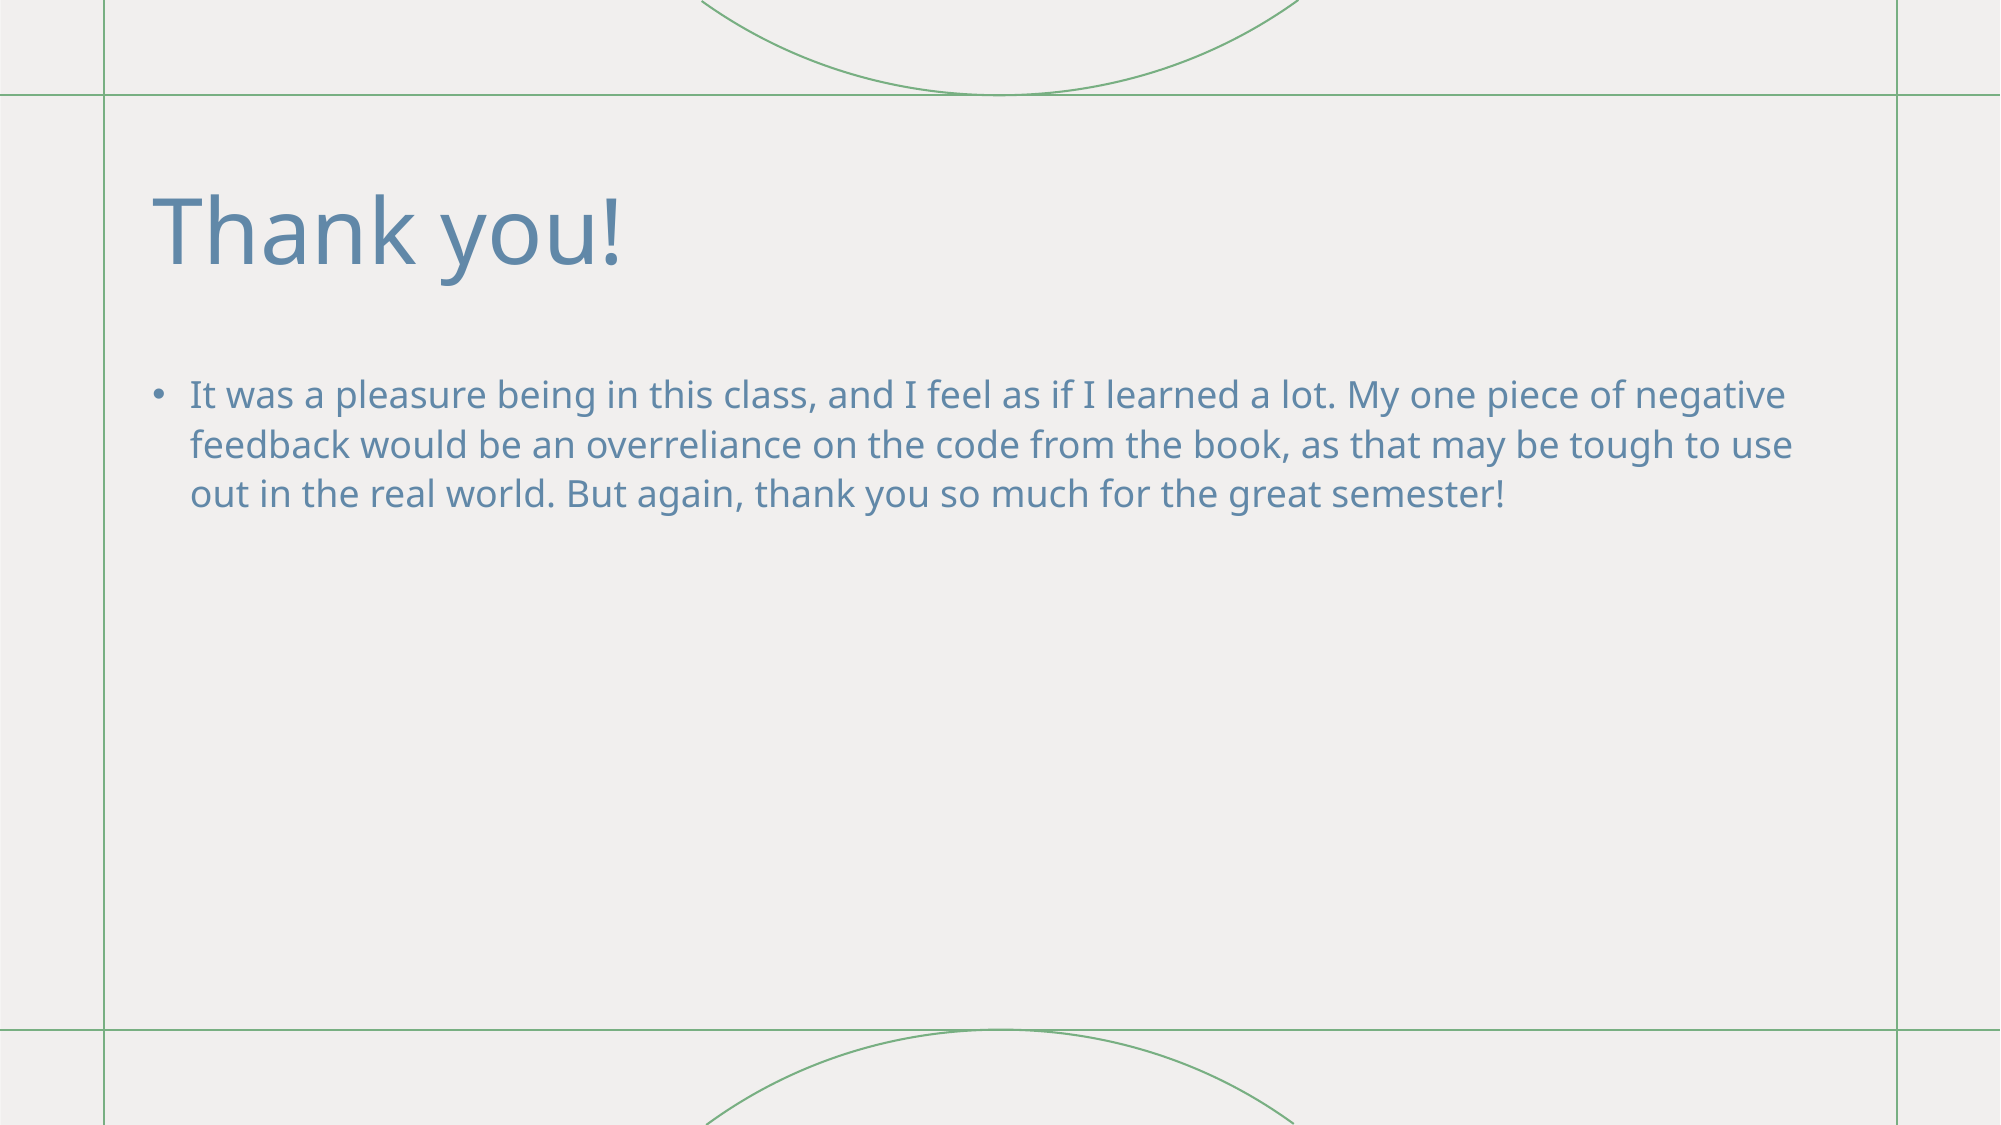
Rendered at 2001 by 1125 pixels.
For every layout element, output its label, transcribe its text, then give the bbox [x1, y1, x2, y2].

list It was a pleasure being in this class, and I feel as if I learned a lot. My one piece of negative feedback would be an overreliance on the code from the book, as that may be tough to use out in the real world. But again, thank you so much for the great semester! [137, 359, 1863, 987]
title Thank you! [137, 119, 1863, 337]
